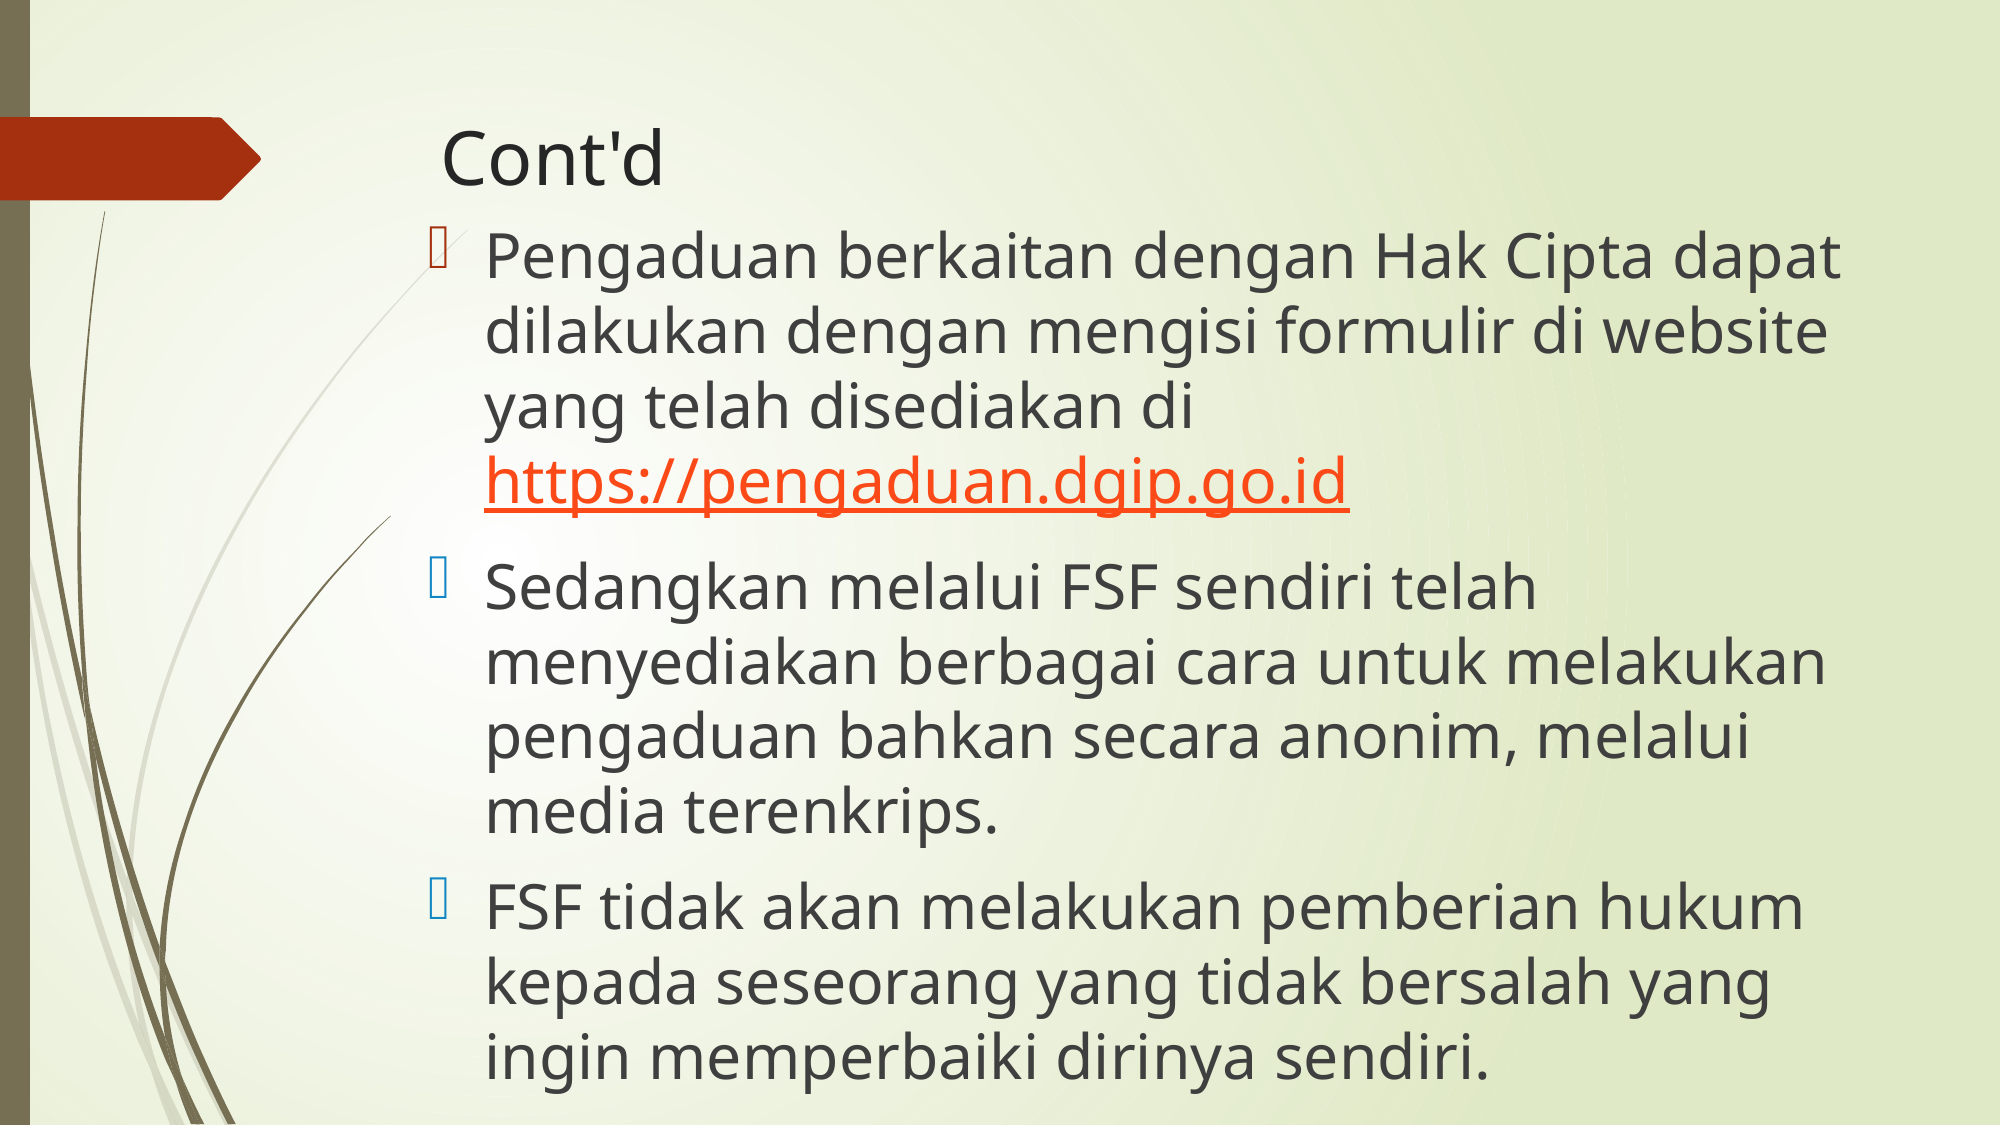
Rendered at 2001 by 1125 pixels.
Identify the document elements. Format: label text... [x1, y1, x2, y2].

title Cont'd [425, 102, 1888, 313]
list Pengaduan berkaitan dengan Hak Cipta dapat dilakukan dengan mengisi formulir di website yang telah disediakan di https://pengaduan.dgip.go.id Sedangkan melalui FSF sendiri telah menyediakan berbagai cara untuk melakukan pengaduan bahkan secara anonim, melalui media terenkrips. FSF tidak akan melakukan pemberian hukum kepada seseorang yang tidak bersalah yang ingin memperbaiki dirinya sendiri. [412, 208, 1876, 829]
